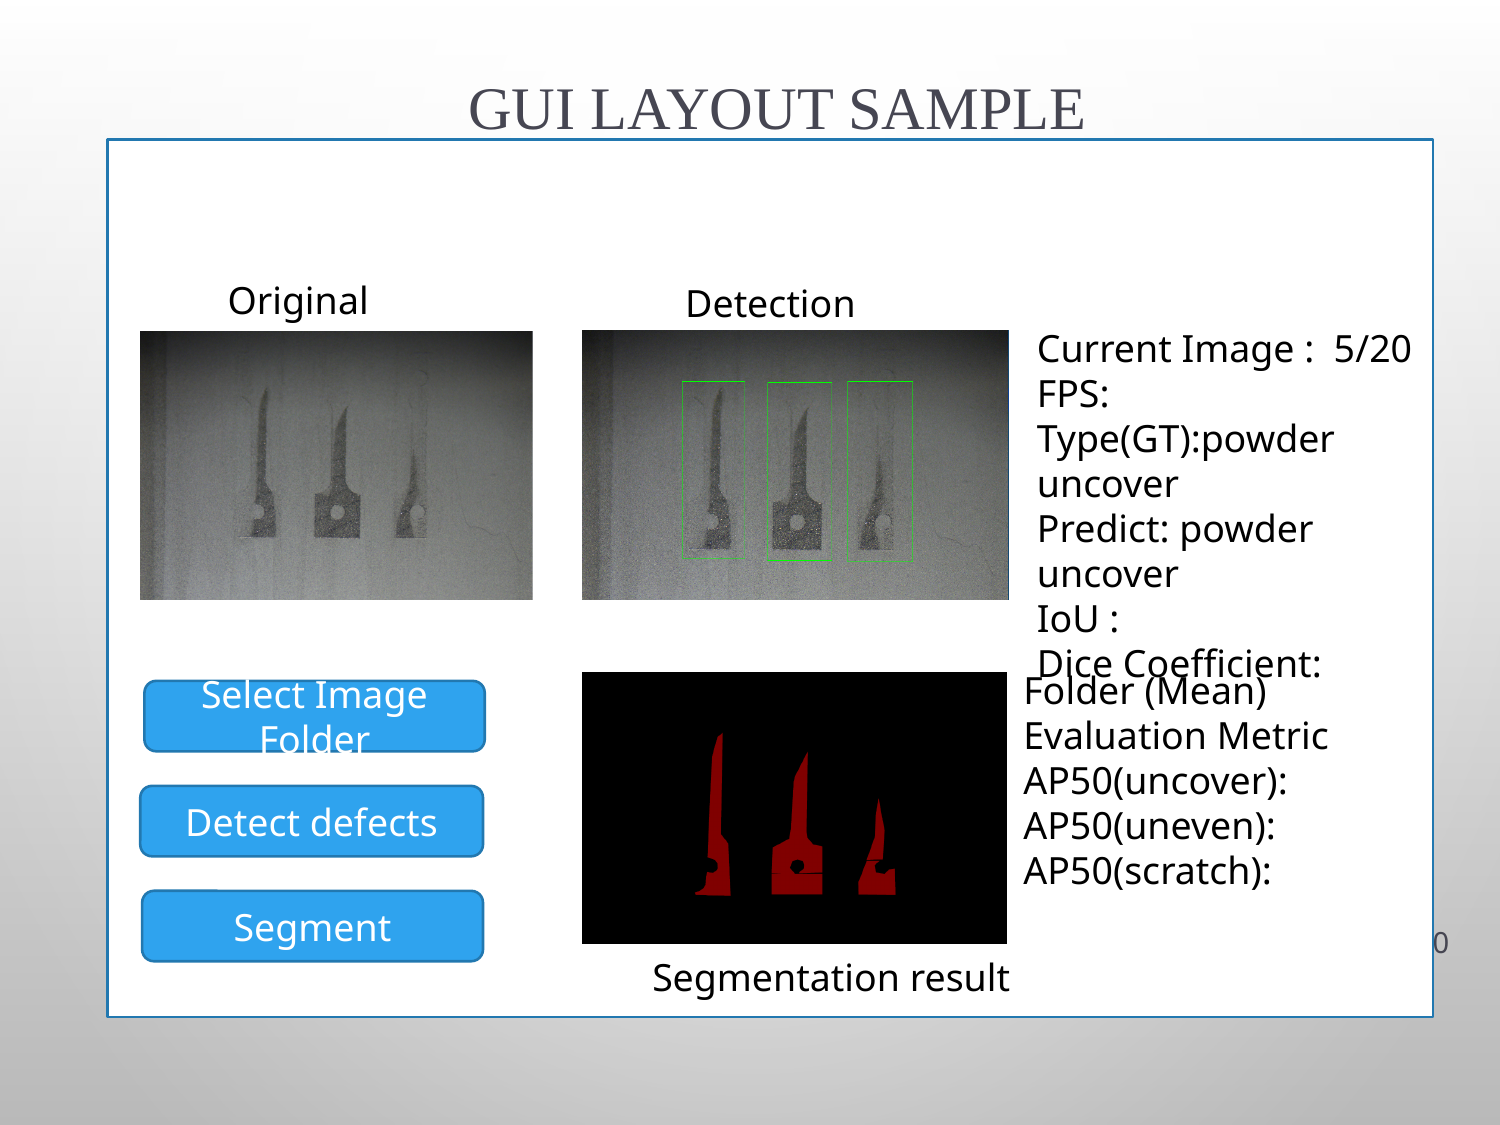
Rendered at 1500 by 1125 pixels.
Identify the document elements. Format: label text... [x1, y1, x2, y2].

text_box Original image [213, 269, 489, 329]
picture [0, 0, 1500, 1125]
title GUI LAYOUT SAMPLE [140, 0, 1416, 138]
text_box Segment [140, 889, 485, 963]
picture [139, 331, 533, 600]
text_box . [106, 138, 1434, 1018]
slide_number 10 [1434, 914, 1450, 975]
text_box Detection result [670, 272, 970, 328]
text_box Detect defects [138, 784, 485, 858]
picture [582, 329, 1009, 600]
text_box Current Image : 5/20 FPS: Type(GT):powder uncover Predict: powder uncover IoU : Dice Coefficient: [1022, 317, 1442, 783]
text_box Select Image Folder [143, 679, 487, 753]
text_box Segmentation result [637, 946, 1145, 1006]
picture [582, 672, 1007, 945]
text_box Folder (Mean) Evaluation Metric AP50(uncover): AP50(uneven): AP50(scratch): [1008, 660, 1434, 1035]
